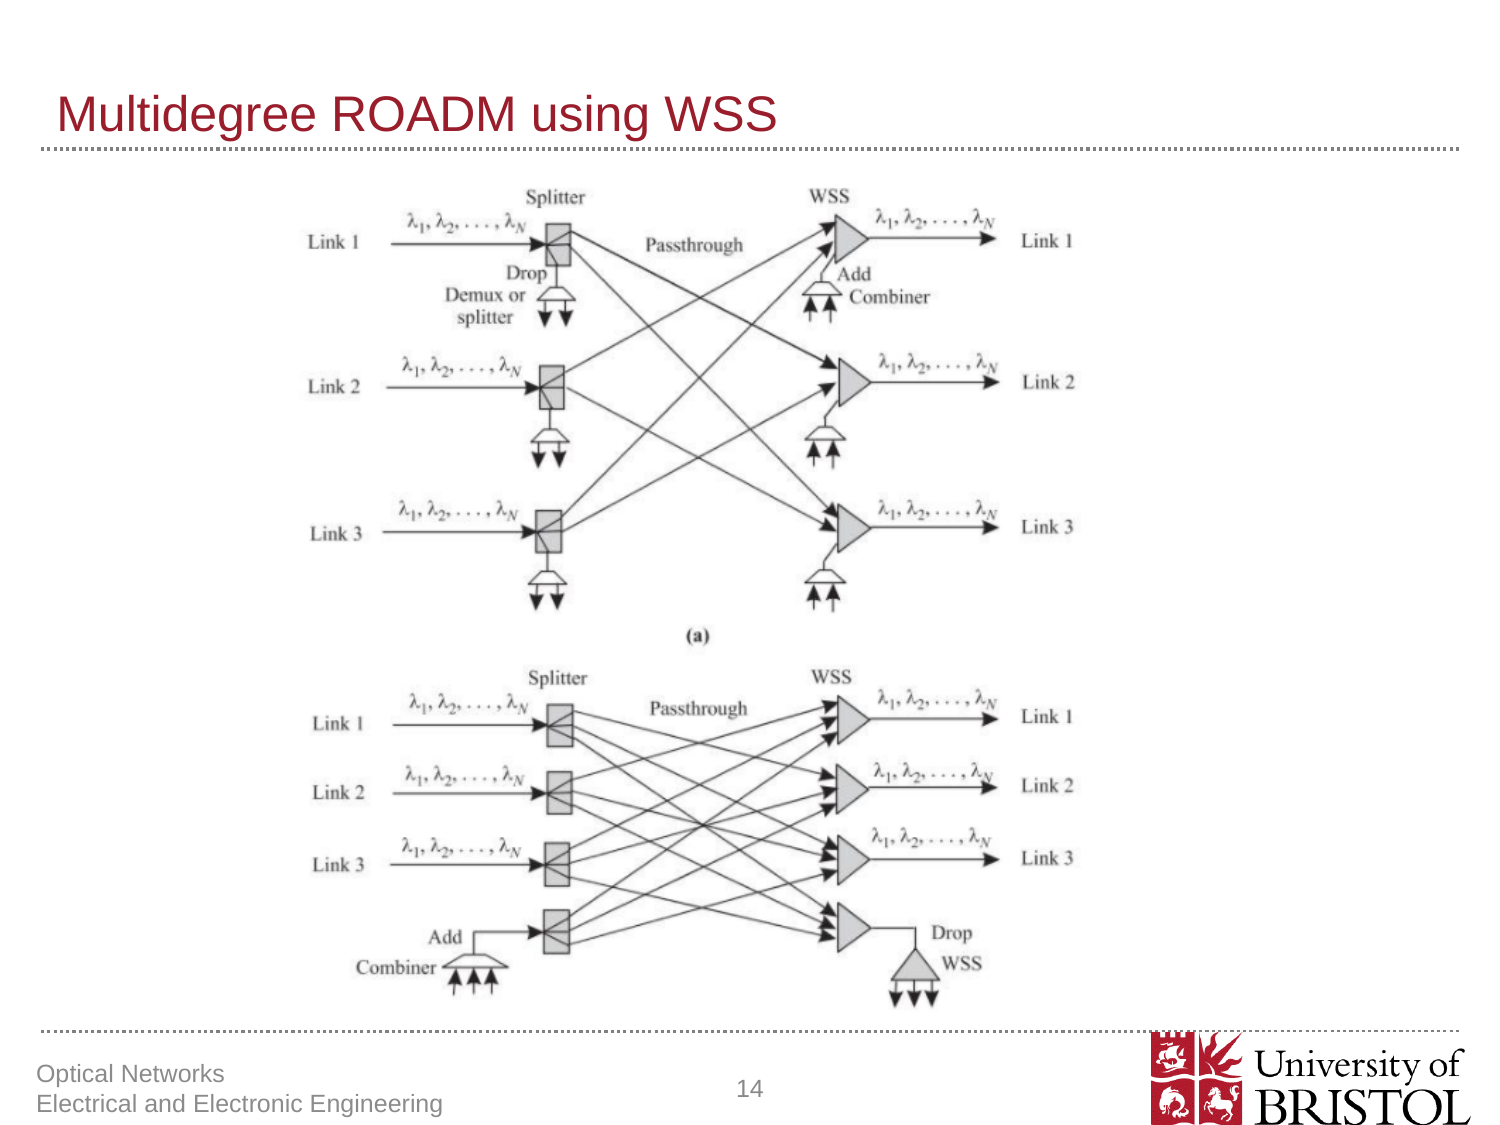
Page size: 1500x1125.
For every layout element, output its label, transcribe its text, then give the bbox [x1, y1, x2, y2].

picture [295, 187, 1117, 1029]
footer Optical Networks Electrical and Electronic Engineering [21, 1057, 656, 1118]
title Multidegree ROADM using WSS [41, 0, 1459, 149]
slide_number 14 [690, 1057, 810, 1118]
picture [1151, 1032, 1471, 1125]
